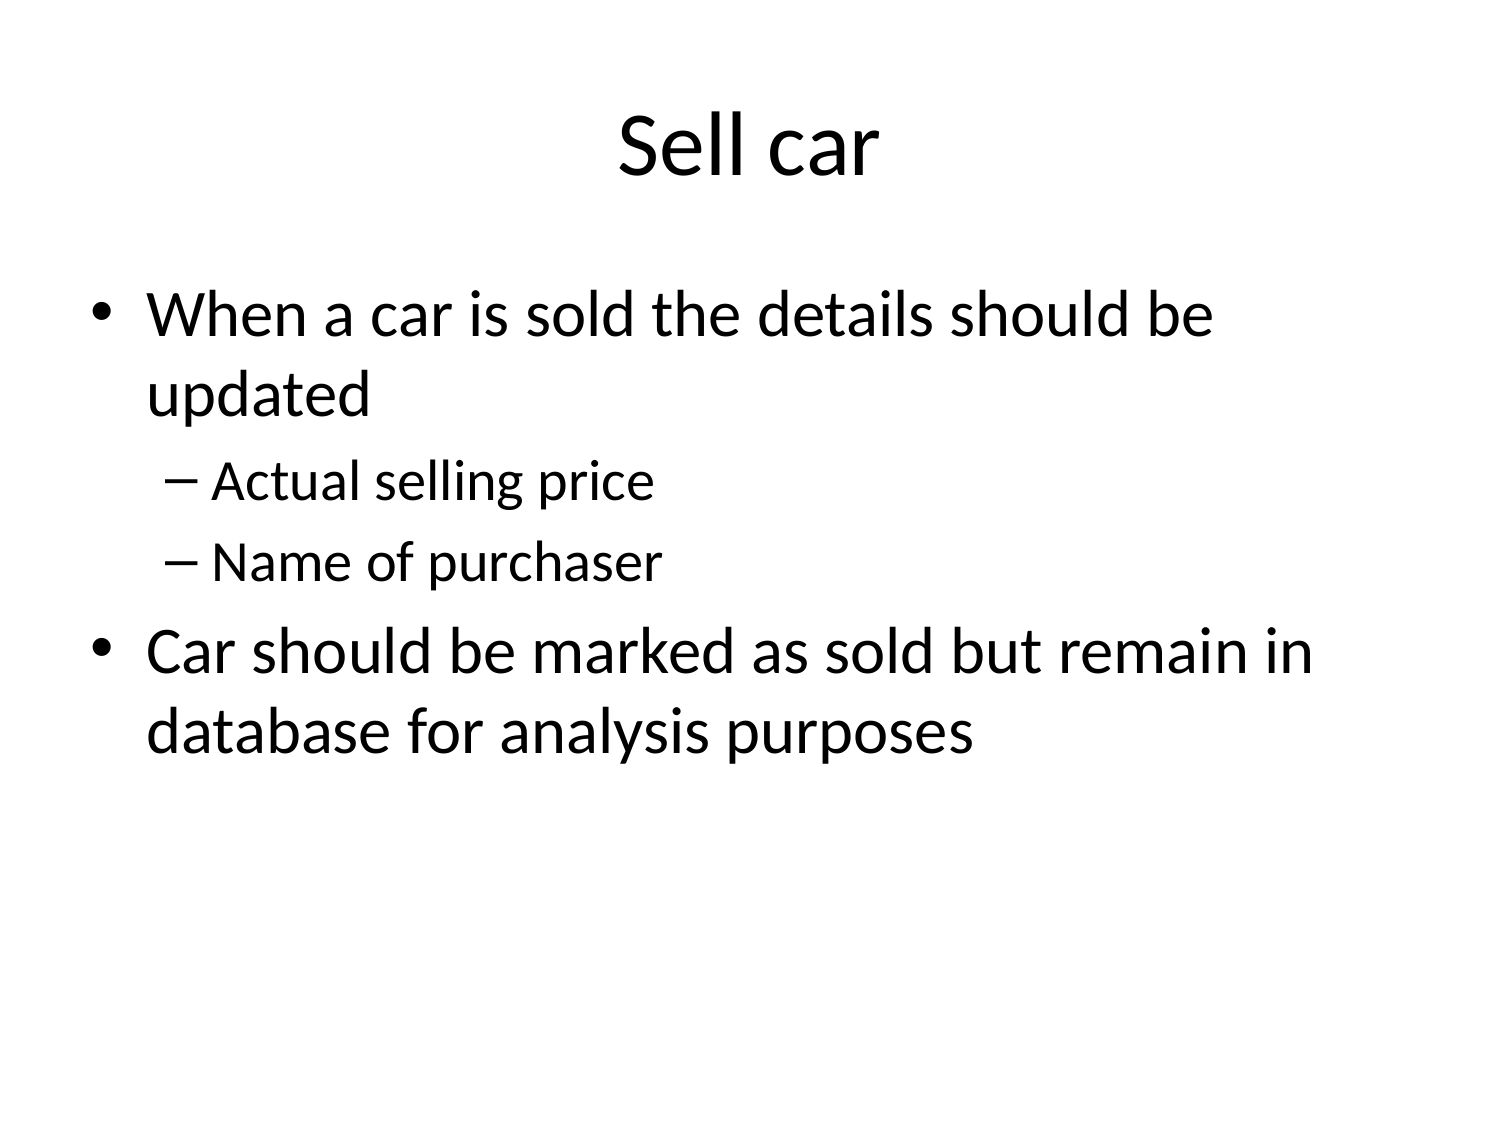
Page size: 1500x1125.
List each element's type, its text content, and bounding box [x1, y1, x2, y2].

title Sell car [75, 45, 1425, 233]
list When a car is sold the details should be updated Actual selling price Name of purchaser Car should be marked as sold but remain in database for analysis purposes [75, 262, 1425, 1005]
